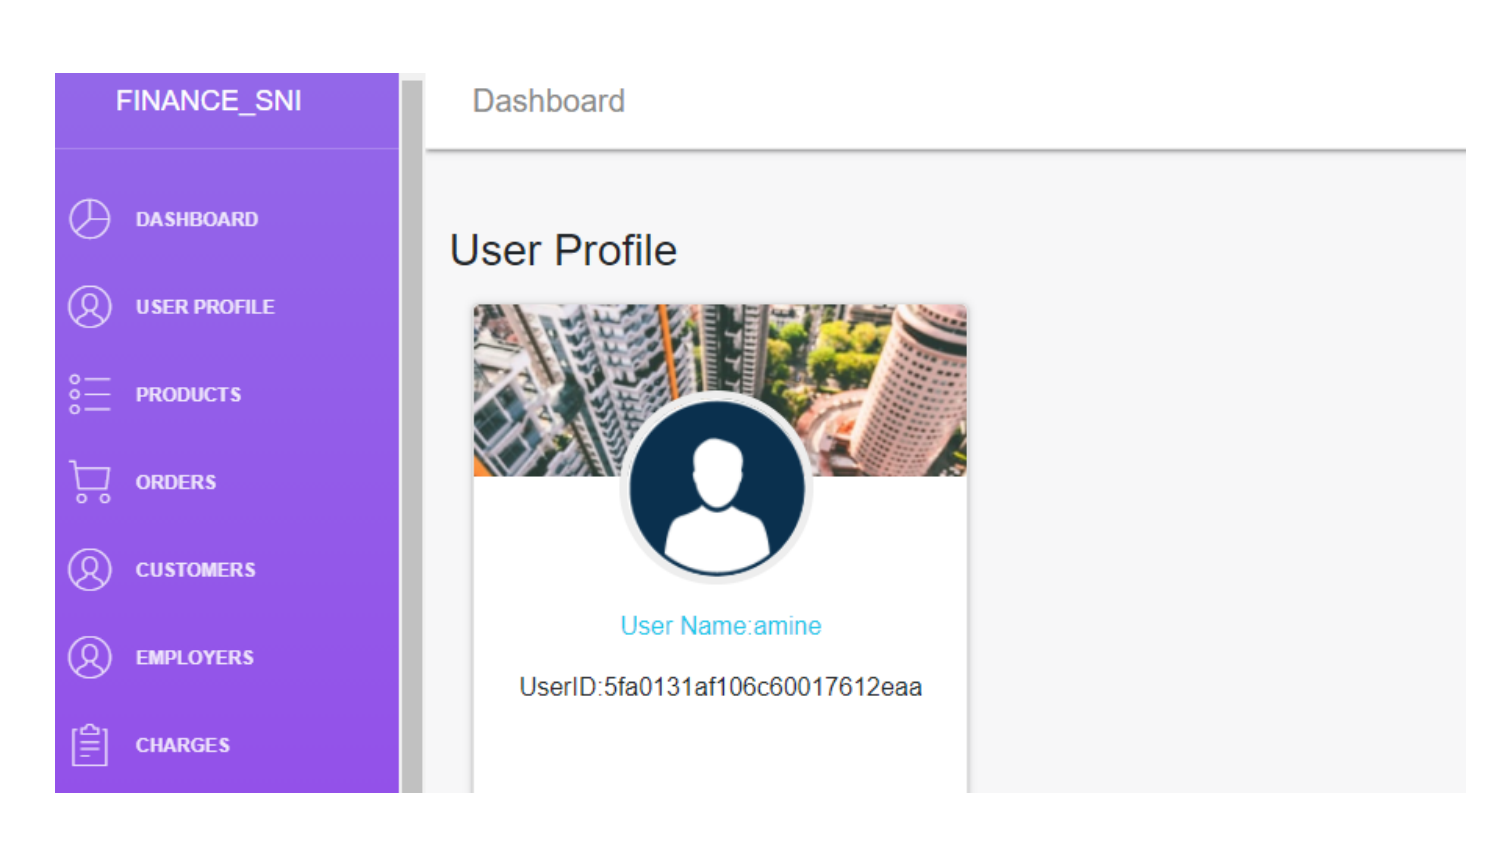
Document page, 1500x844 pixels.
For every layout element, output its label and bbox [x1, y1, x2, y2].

picture [55, 73, 1466, 793]
